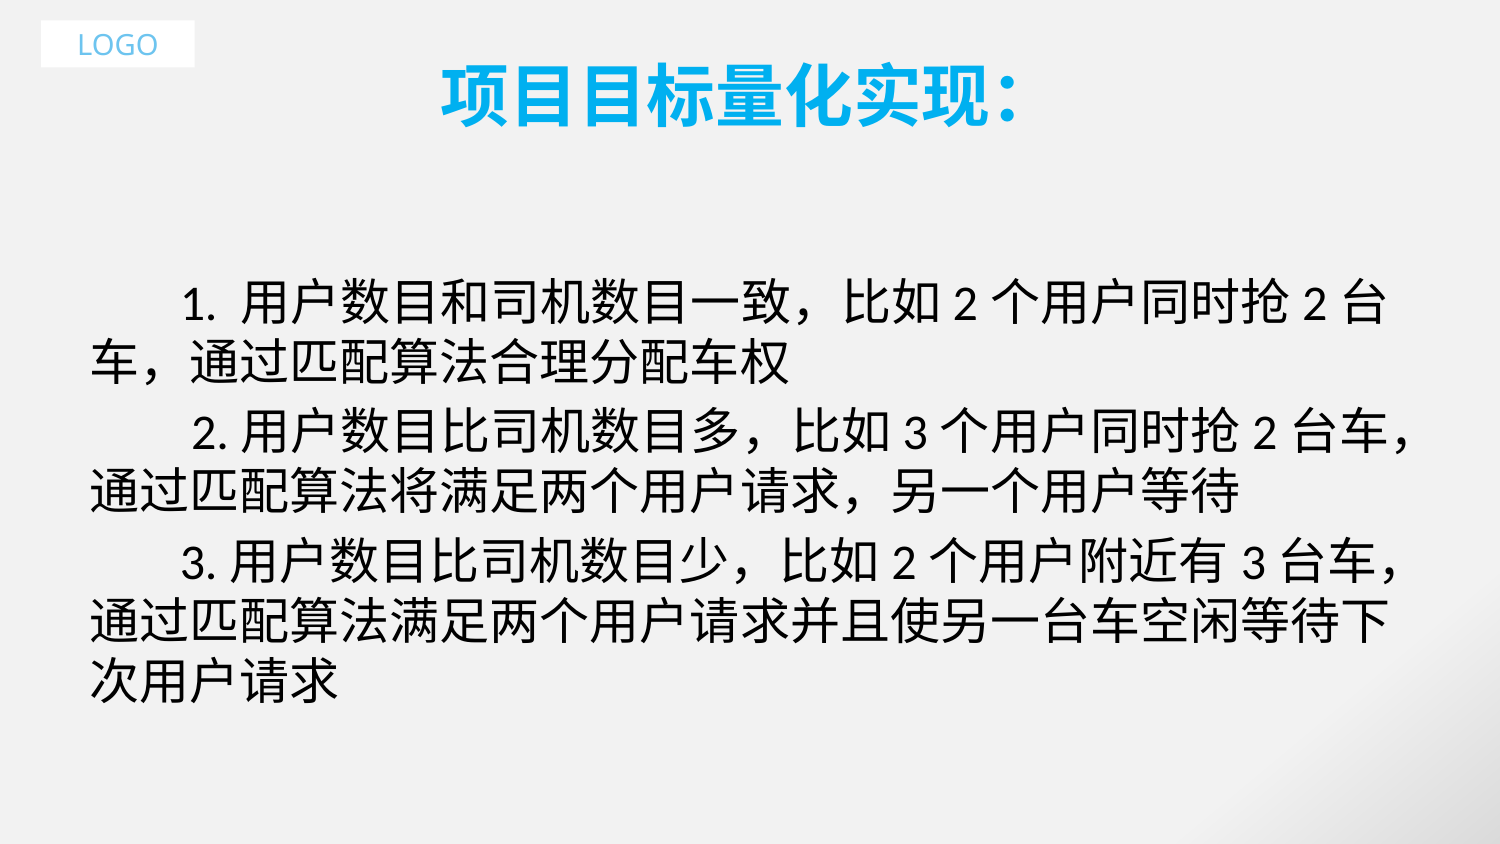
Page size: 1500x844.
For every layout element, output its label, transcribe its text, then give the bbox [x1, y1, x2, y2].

title 项目目标量化实现： [75, 45, 1425, 233]
list 1. 用户数目和司机数目一致，比如2个用户同时抢2台车，通过匹配算法合理分配车权 2.用户数目比司机数目多，比如3个用户同时抢2台车，通过匹配算法将满足两个用户请求，另一个用户等待 3.用户数目比司机数目少，比如2个用户附近有3台车，通过匹配算法满足两个用户请求并且使另一台车空闲等待下次用户请求 [75, 262, 1425, 844]
